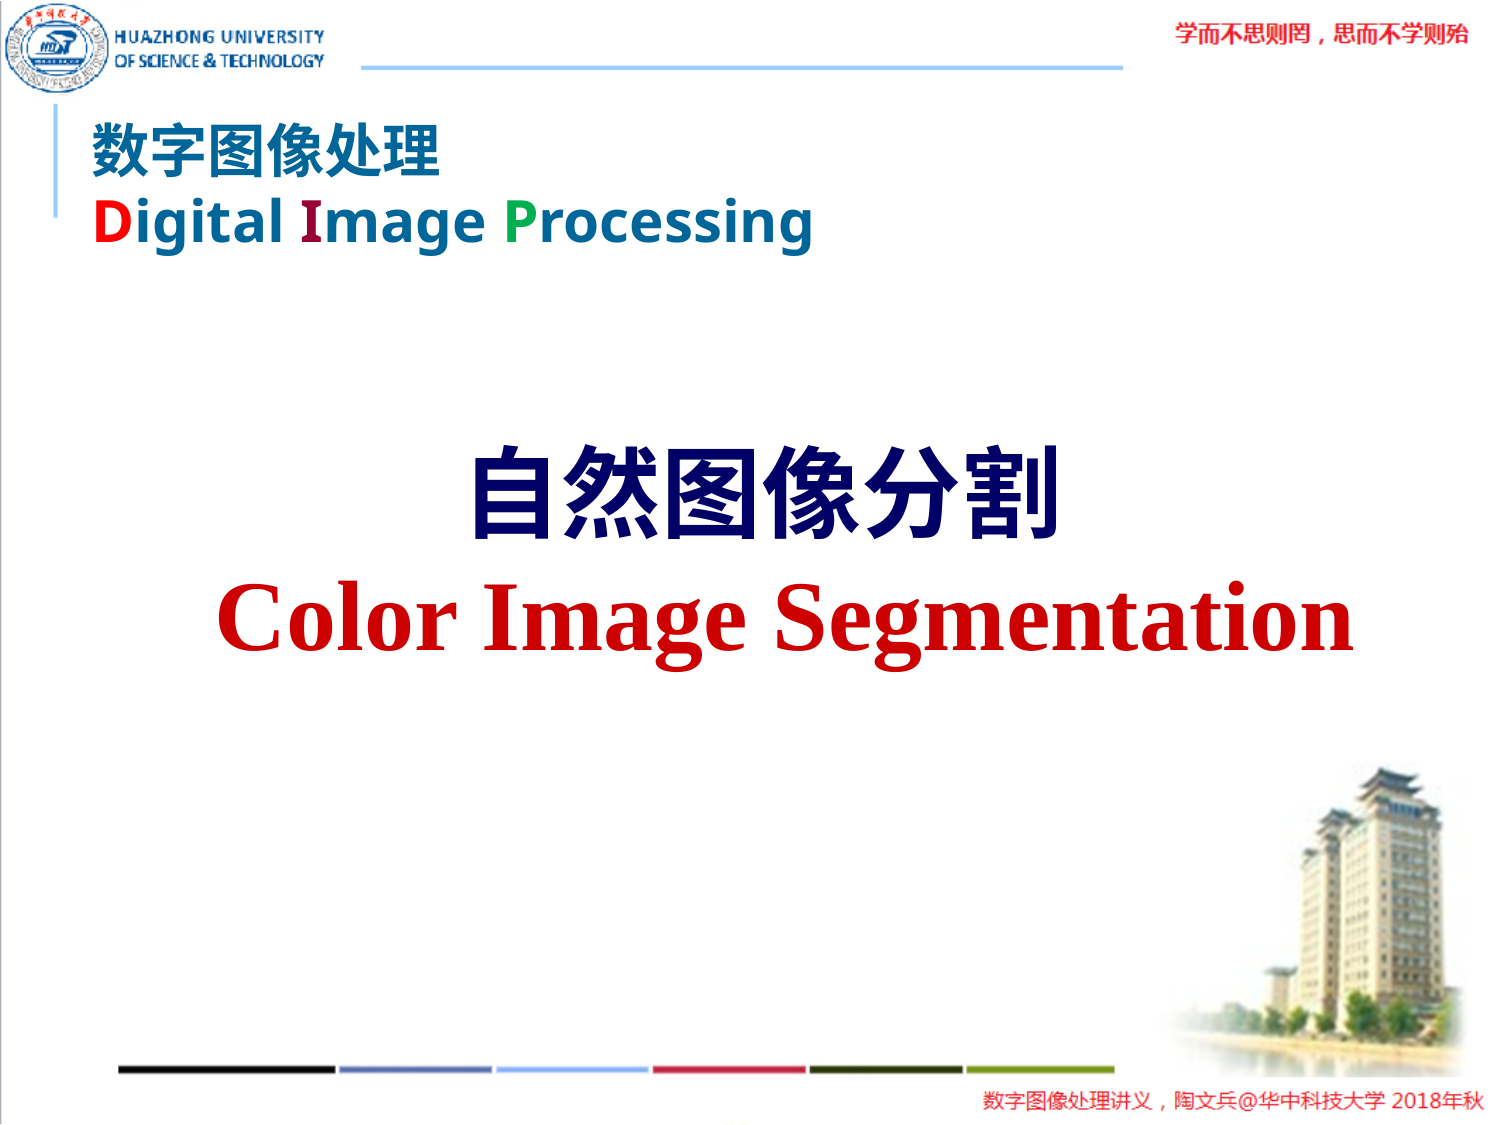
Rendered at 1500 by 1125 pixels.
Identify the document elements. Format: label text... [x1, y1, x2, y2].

text_box 自然图像分割 Color Image Segmentation [147, 456, 1376, 644]
picture [0, 1, 1500, 1124]
text_box 数字图像处理 Digital Image Processing [76, 90, 1164, 278]
